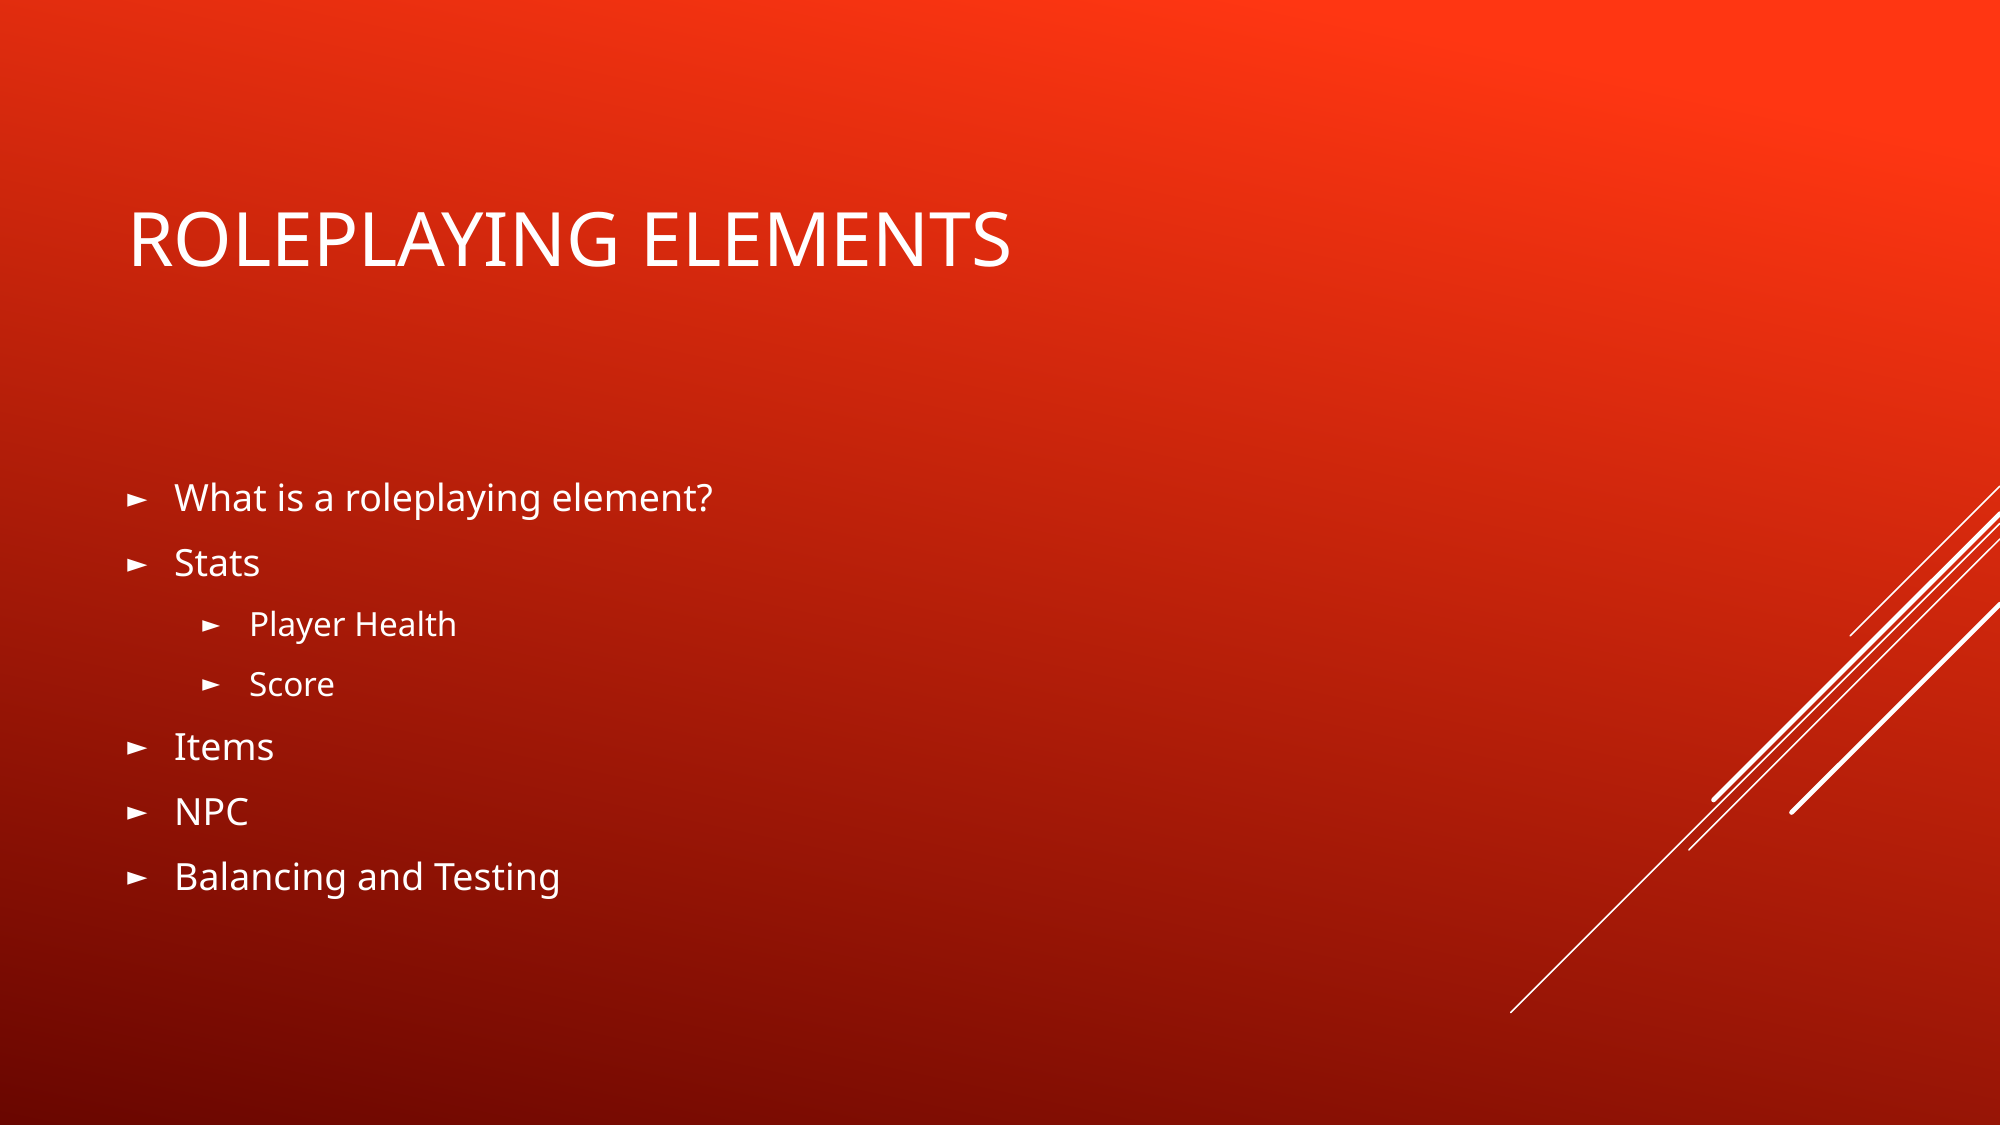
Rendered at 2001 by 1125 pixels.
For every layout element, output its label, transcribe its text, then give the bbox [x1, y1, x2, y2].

list What is a roleplaying element? Stats Player Health Score Items NPC Balancing and Testing [112, 389, 1513, 983]
title Roleplaying Elements [112, 112, 1513, 360]
